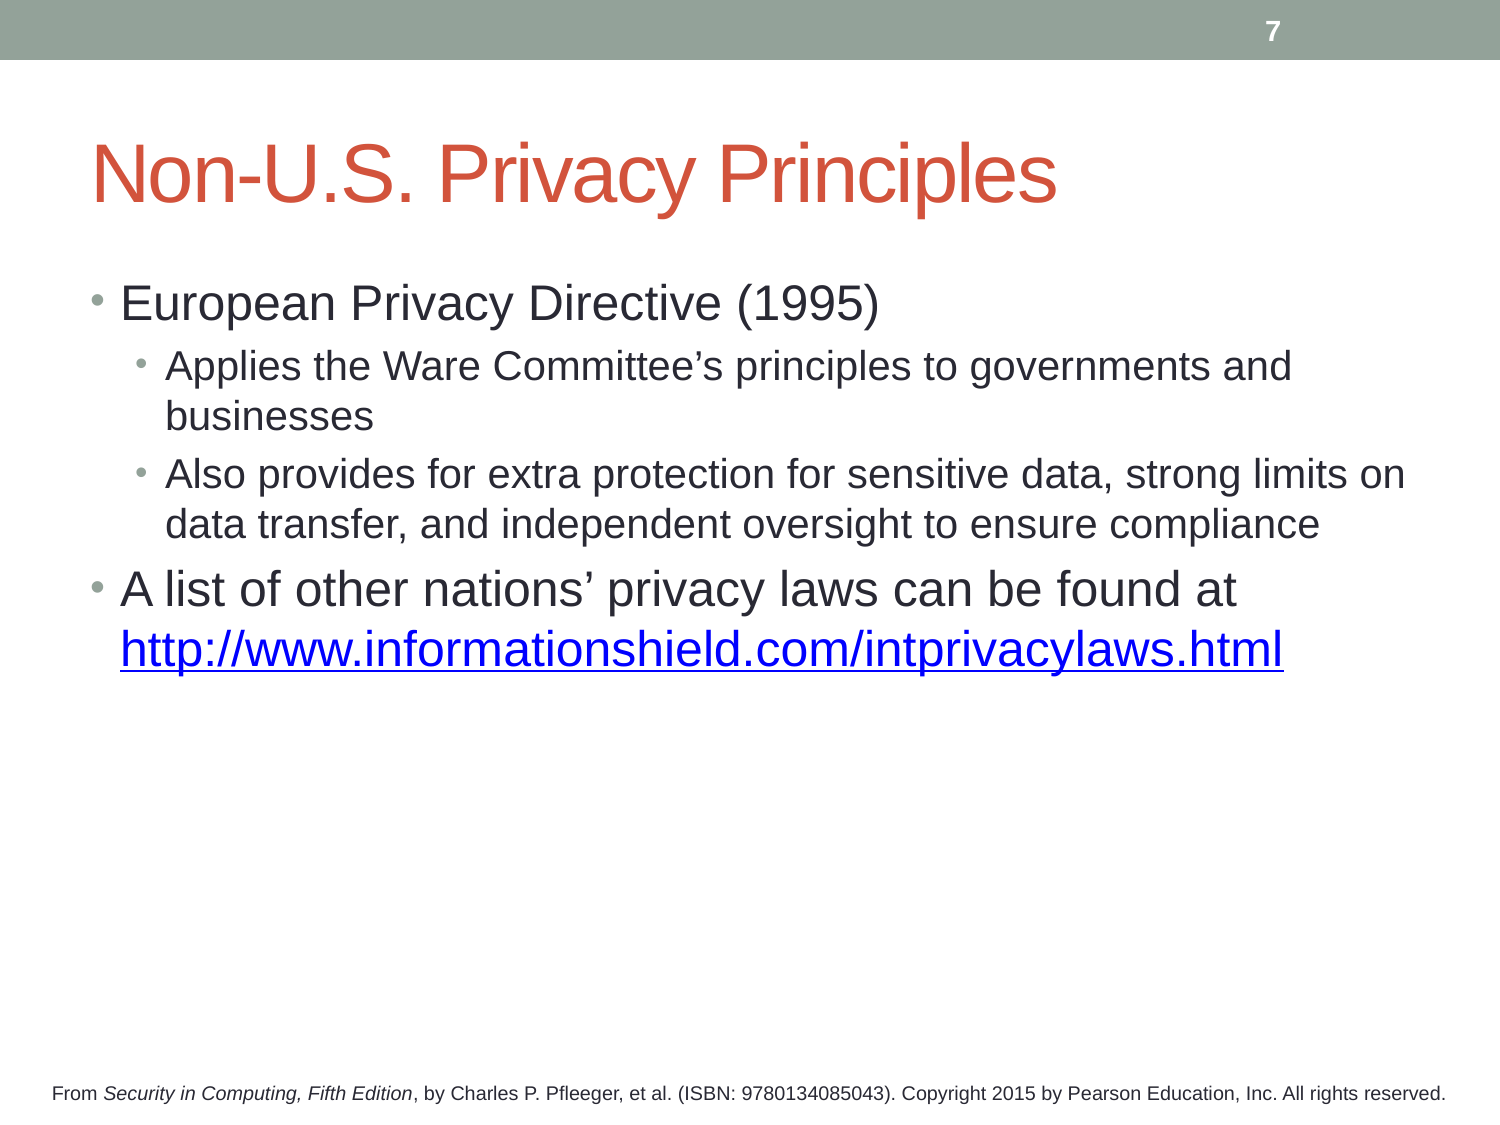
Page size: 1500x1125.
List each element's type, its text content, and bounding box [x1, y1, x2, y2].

title Non-U.S. Privacy Principles [75, 87, 1425, 250]
list European Privacy Directive (1995) Applies the Ware Committee’s principles to governments and businesses Also provides for extra protection for sensitive data, strong limits on data transfer, and independent oversight to ensure compliance A list of other nations’ privacy laws can be found at http://www.informationshield.com/intprivacylaws.html [75, 262, 1425, 1063]
slide_number 7 [1250, 3, 1425, 57]
